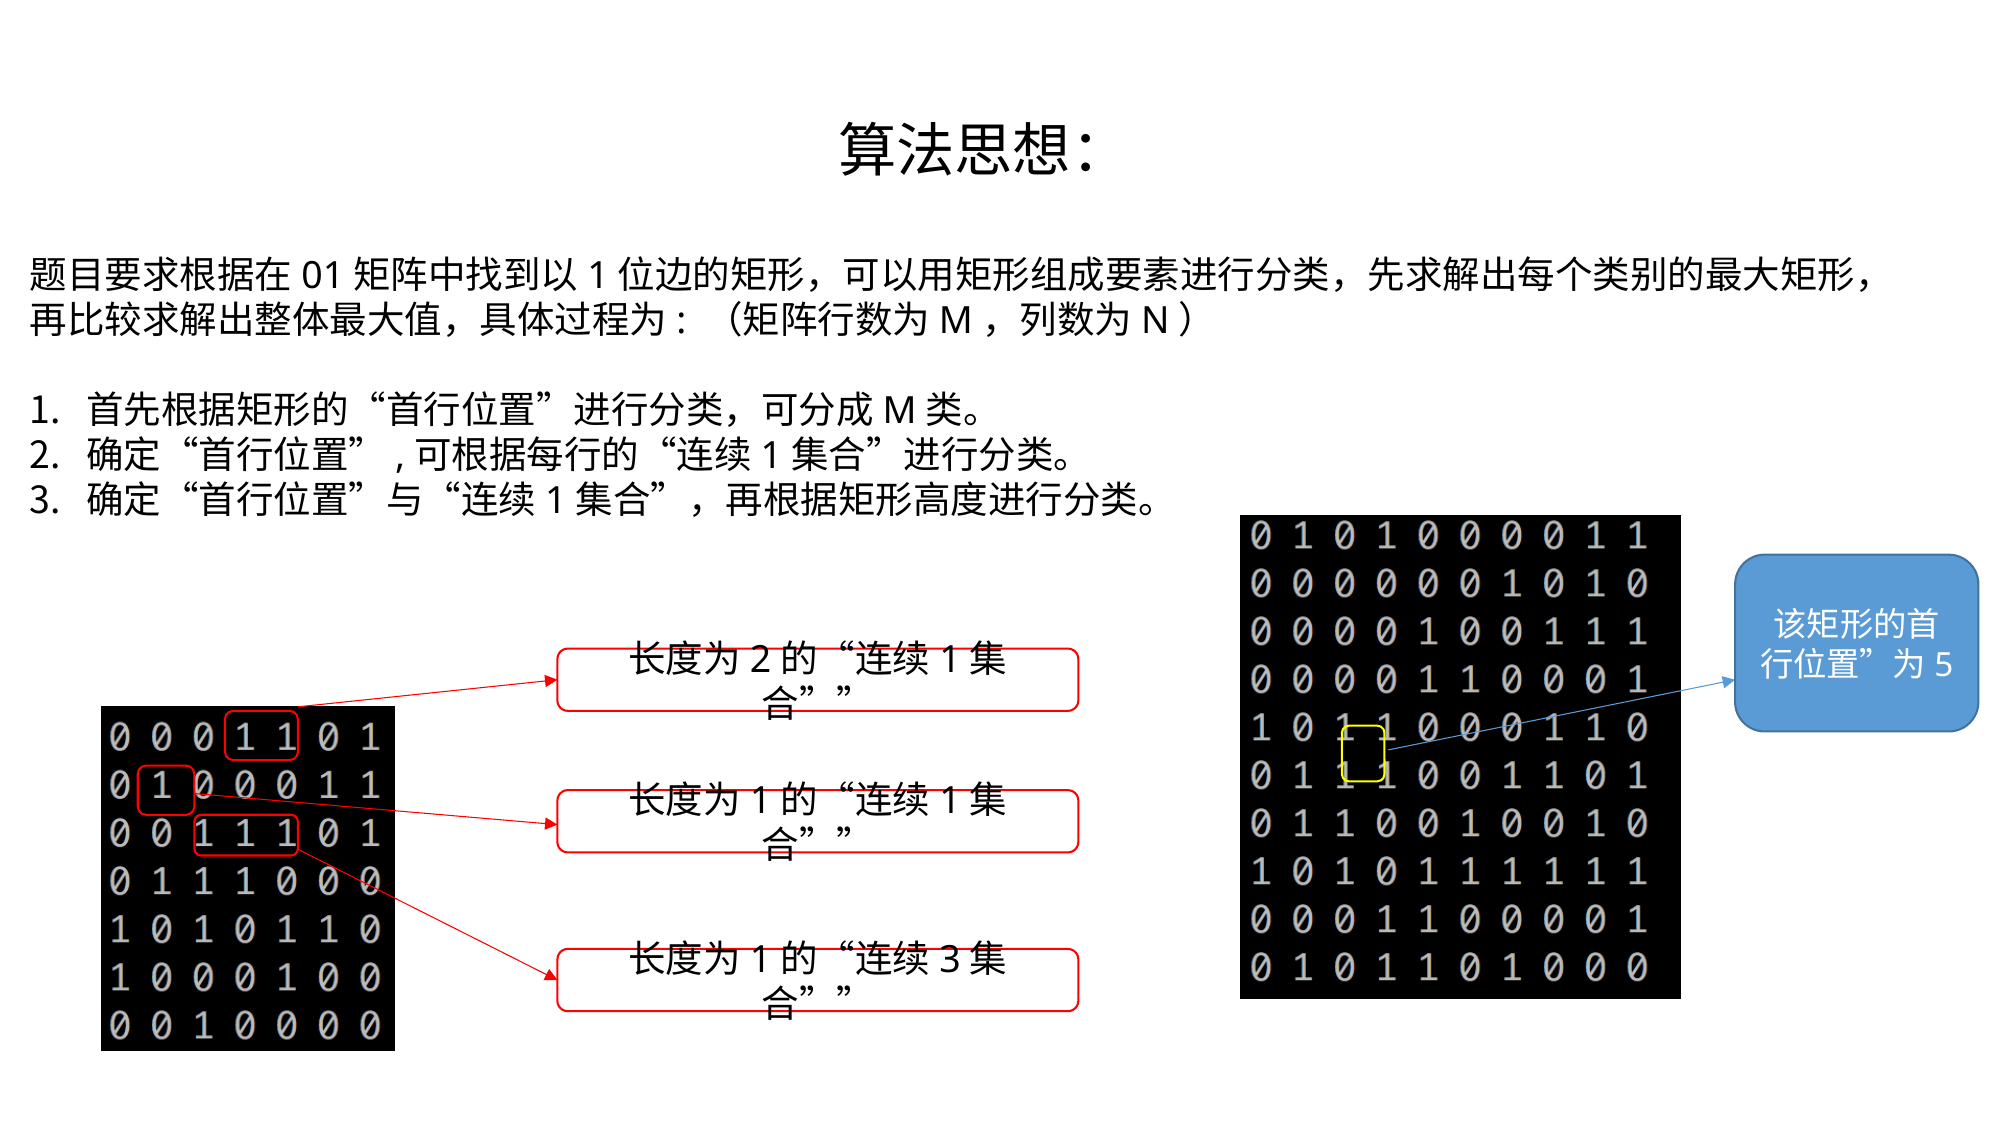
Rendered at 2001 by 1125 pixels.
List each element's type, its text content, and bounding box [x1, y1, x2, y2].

text_box 题目要求根据在01矩阵中找到以1位边的矩形，可以用矩形组成要素进行分类，先求解出每个类别的最大矩形， 再比较求解出整体最大值，具体过程为: （矩阵行数为M，列数为N） 首先根据矩形的“首行位置”进行分类，可分成M类。 确定“首行位置”,可根据每行的“连续1集合”进行分类。 确定“首行位置”与“连续1集合”，再根据矩形高度进行分类。 [15, 243, 1908, 528]
title 算法思想： [823, 104, 1100, 200]
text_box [101, 648, 1079, 1051]
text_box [1388, 679, 1736, 750]
picture [1240, 514, 1681, 999]
text_box 该矩形的首行位置”为5 [1734, 553, 1980, 733]
